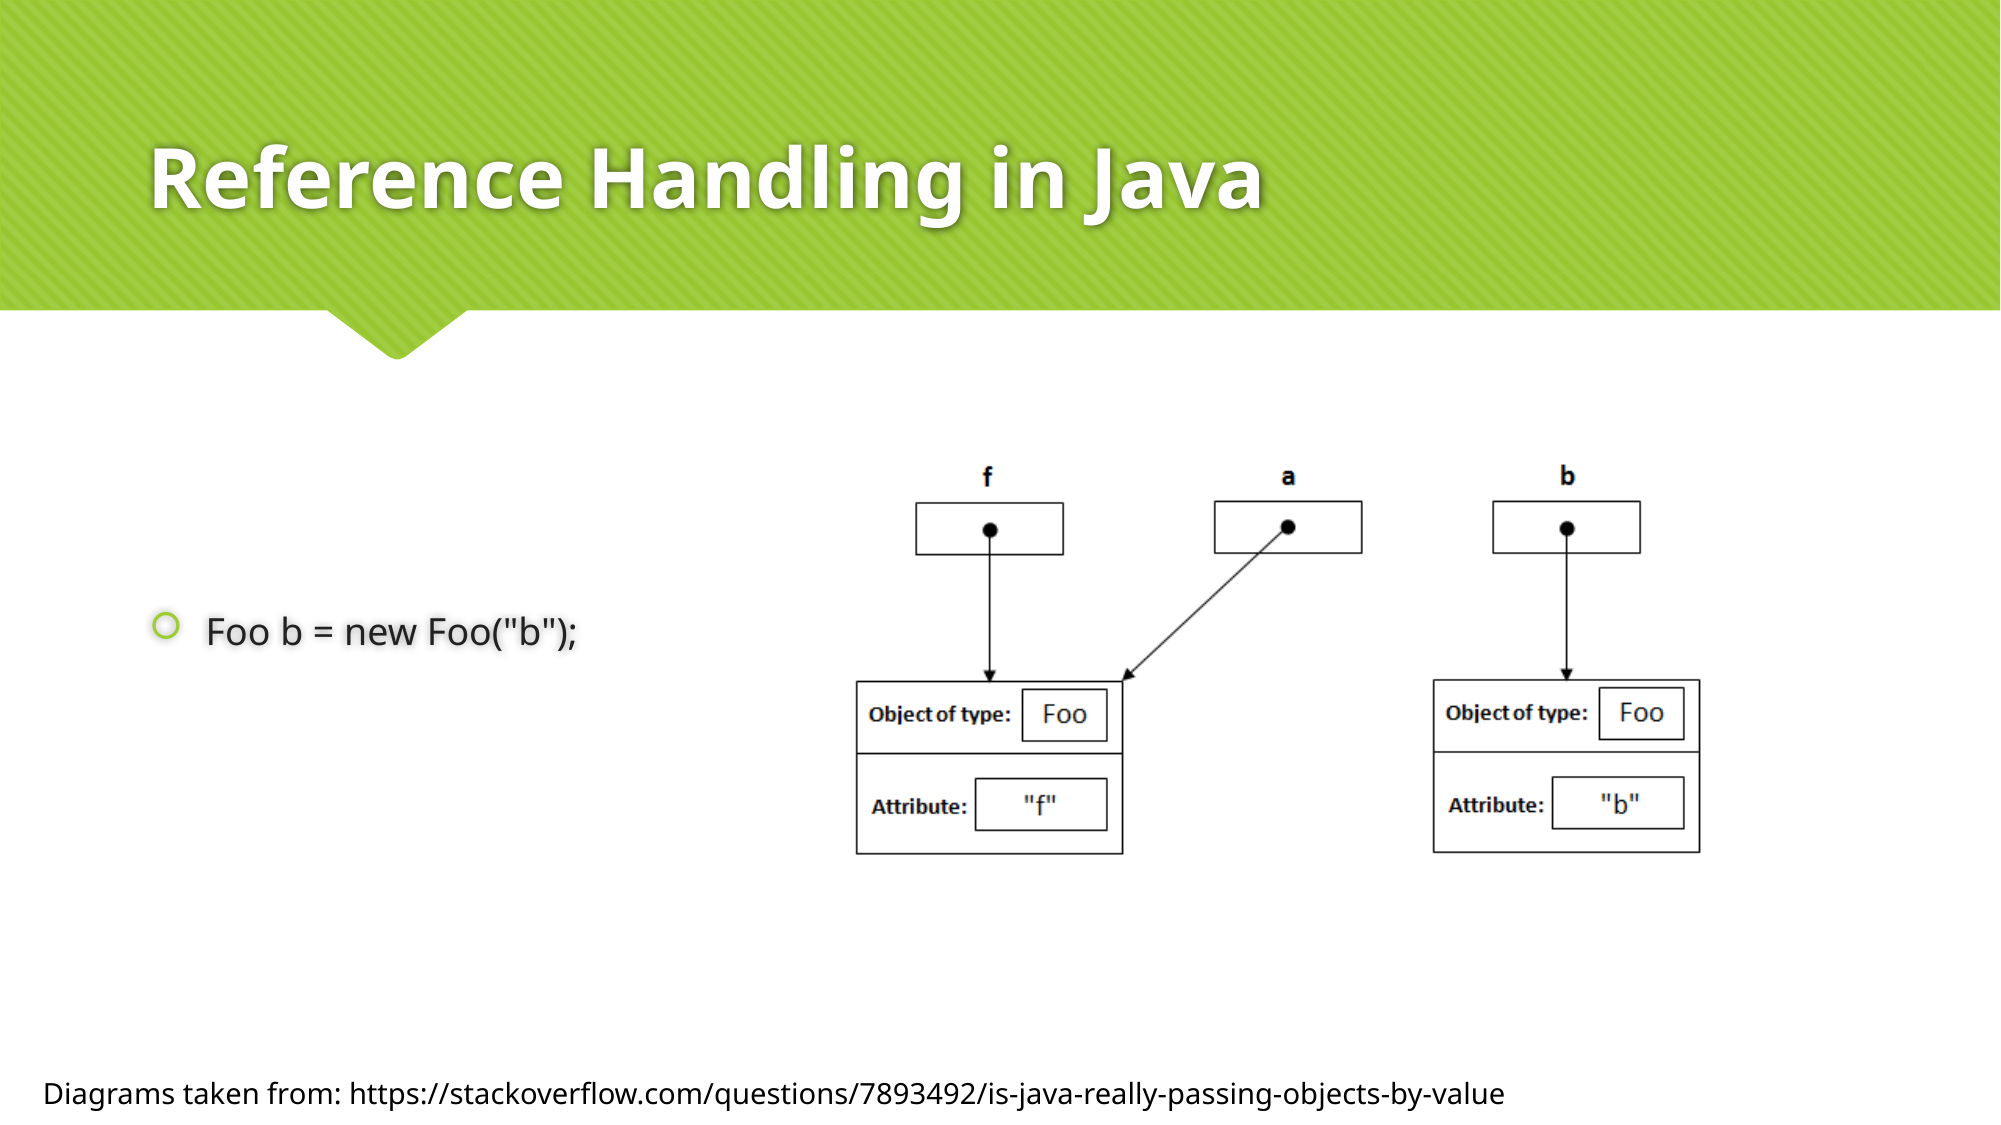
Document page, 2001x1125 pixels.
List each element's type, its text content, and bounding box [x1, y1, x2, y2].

picture [825, 432, 1736, 894]
list Foo b = new Foo("b"); [134, 364, 1866, 962]
title Reference Handling in Java [132, 73, 1868, 233]
text_box Diagrams taken from: https://stackoverflow.com/questions/7893492/is-java-really-passing-objects-by-value [28, 1068, 1972, 1118]
